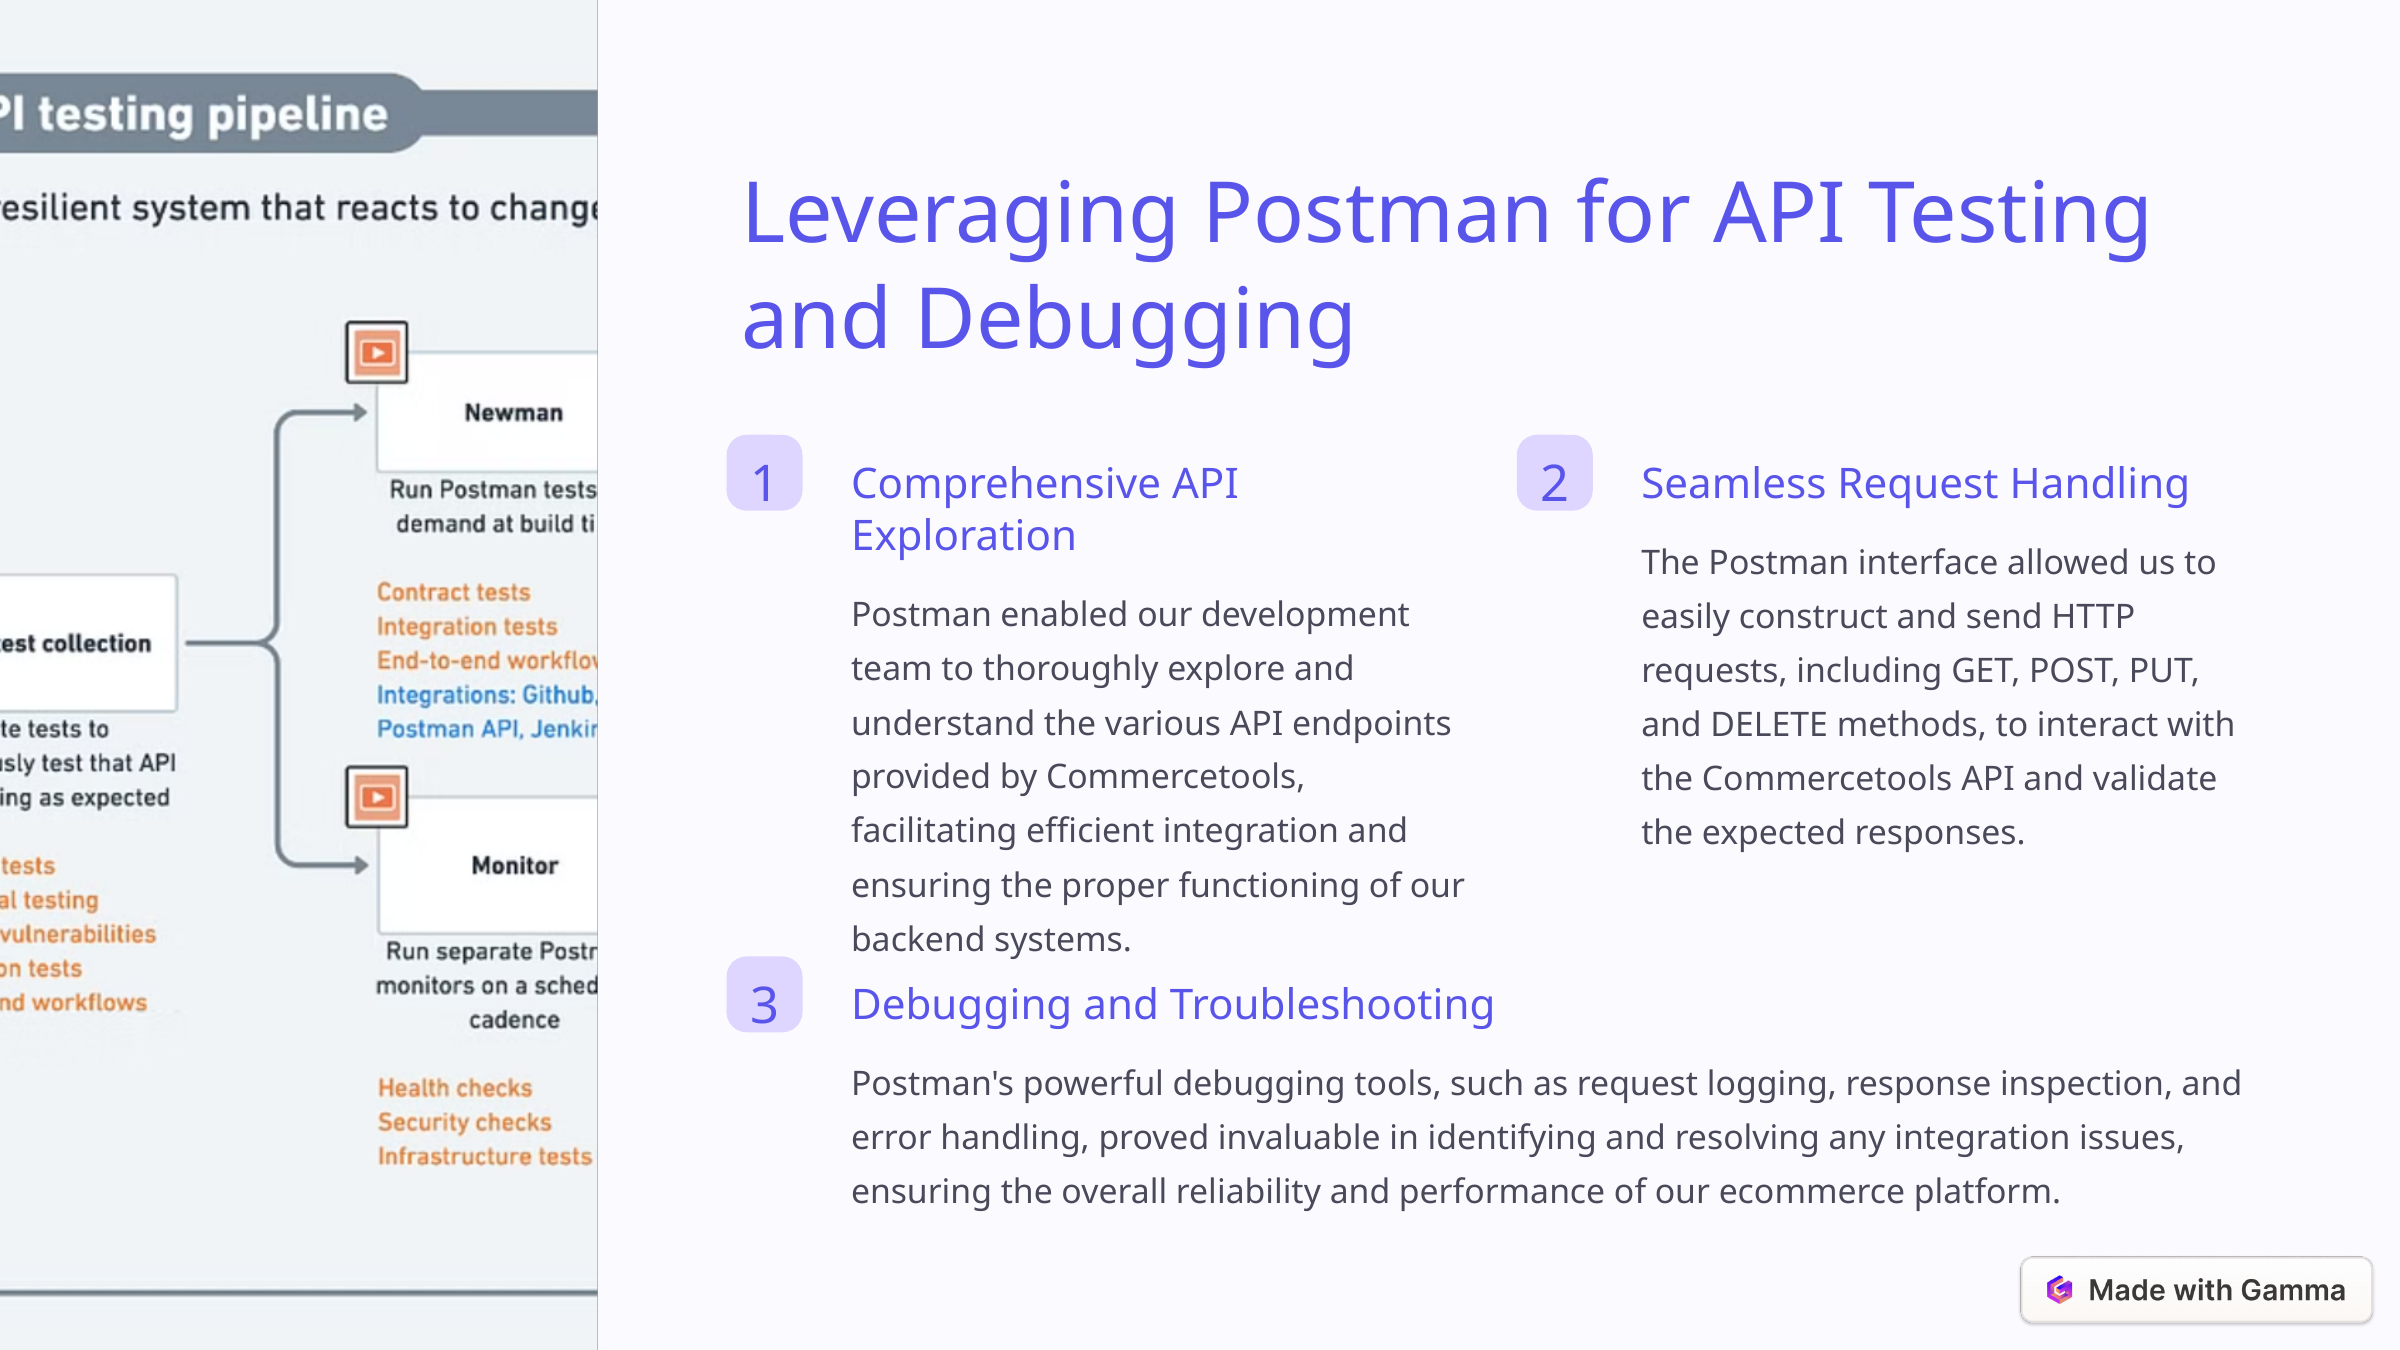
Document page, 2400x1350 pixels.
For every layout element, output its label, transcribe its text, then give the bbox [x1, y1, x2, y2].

text_box 2 [1539, 441, 1571, 505]
text_box Seamless Request Handling [1626, 446, 2222, 500]
text_box Postman's powerful debugging tools, such as request logging, response inspection, and error handling, proved invaluable in identifying and resolving any integration issues, ensuring the overall reliability and performance of our ecommerce platform. [836, 1041, 2274, 1204]
picture [2008, 1244, 2385, 1335]
text_box Leveraging Postman for API Testing and Debugging [726, 146, 2274, 358]
picture [0, 0, 599, 1350]
text_box Postman enabled our development team to thoroughly explore and understand the various API endpoints provided by Commercetools, facilitating efficient integration and ensuring the proper functioning of our backend systems. [836, 572, 1484, 897]
text_box [1516, 434, 1593, 511]
text_box 3 [748, 962, 781, 1026]
text_box [726, 956, 803, 1033]
text_box 1 [753, 441, 776, 505]
text_box Comprehensive API Exploration [836, 446, 1484, 552]
text_box [726, 434, 803, 511]
text_box Debugging and Troubleshooting [836, 968, 1536, 1021]
text_box [599, 0, 2400, 1350]
text_box The Postman interface allowed us to easily construct and send HTTP requests, including GET, POST, PUT, and DELETE methods, to interact with the Commercetools API and validate the expected responses. [1626, 519, 2274, 844]
